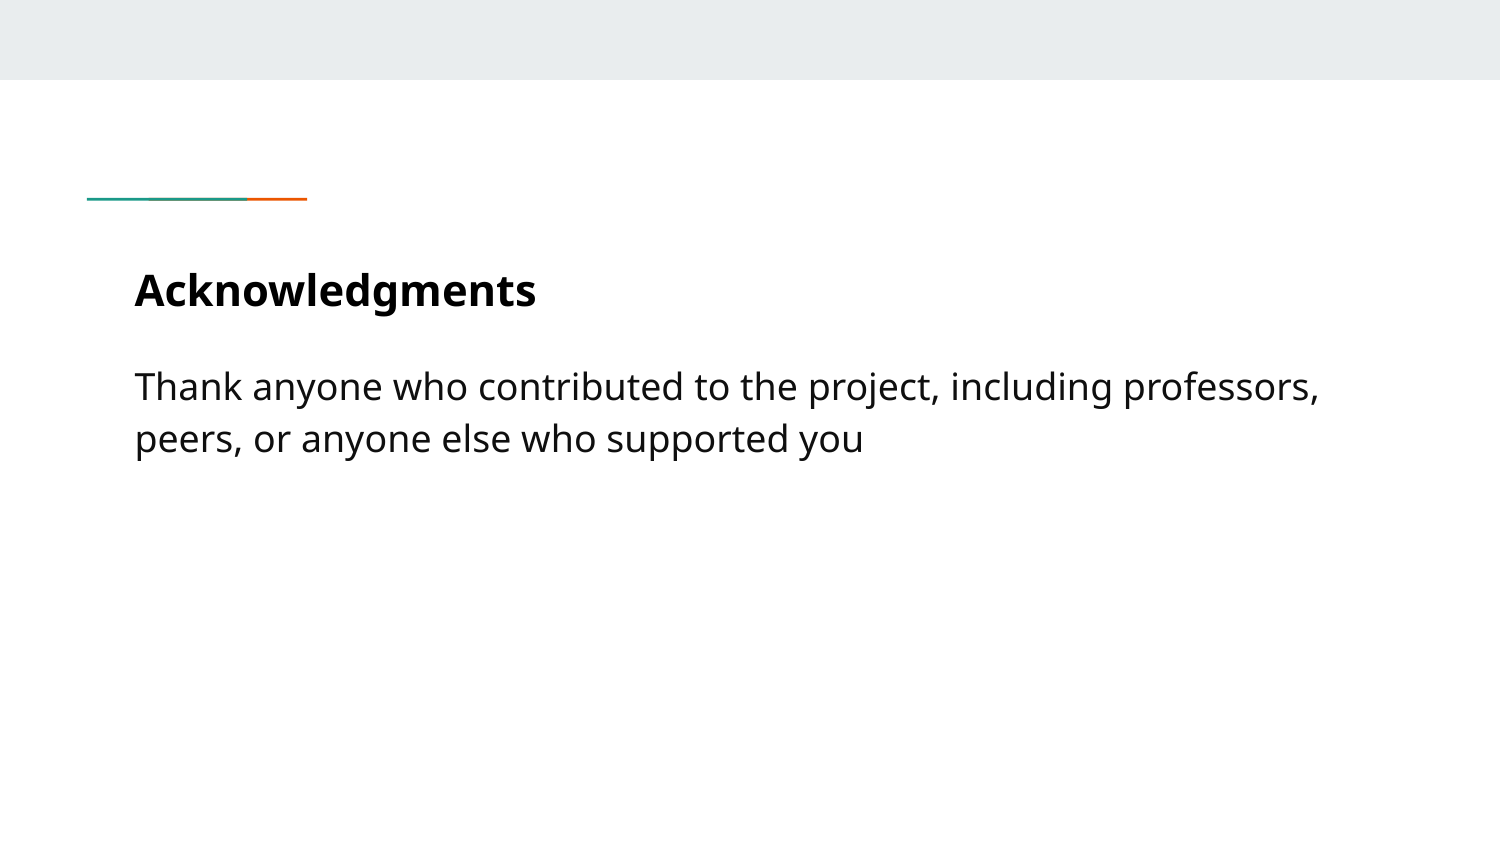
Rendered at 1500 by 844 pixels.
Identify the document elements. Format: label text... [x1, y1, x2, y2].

title Acknowledgments [119, 216, 1381, 305]
list Thank anyone who contributed to the project, including professors, peers, or anyone else who supported you [119, 341, 1381, 712]
